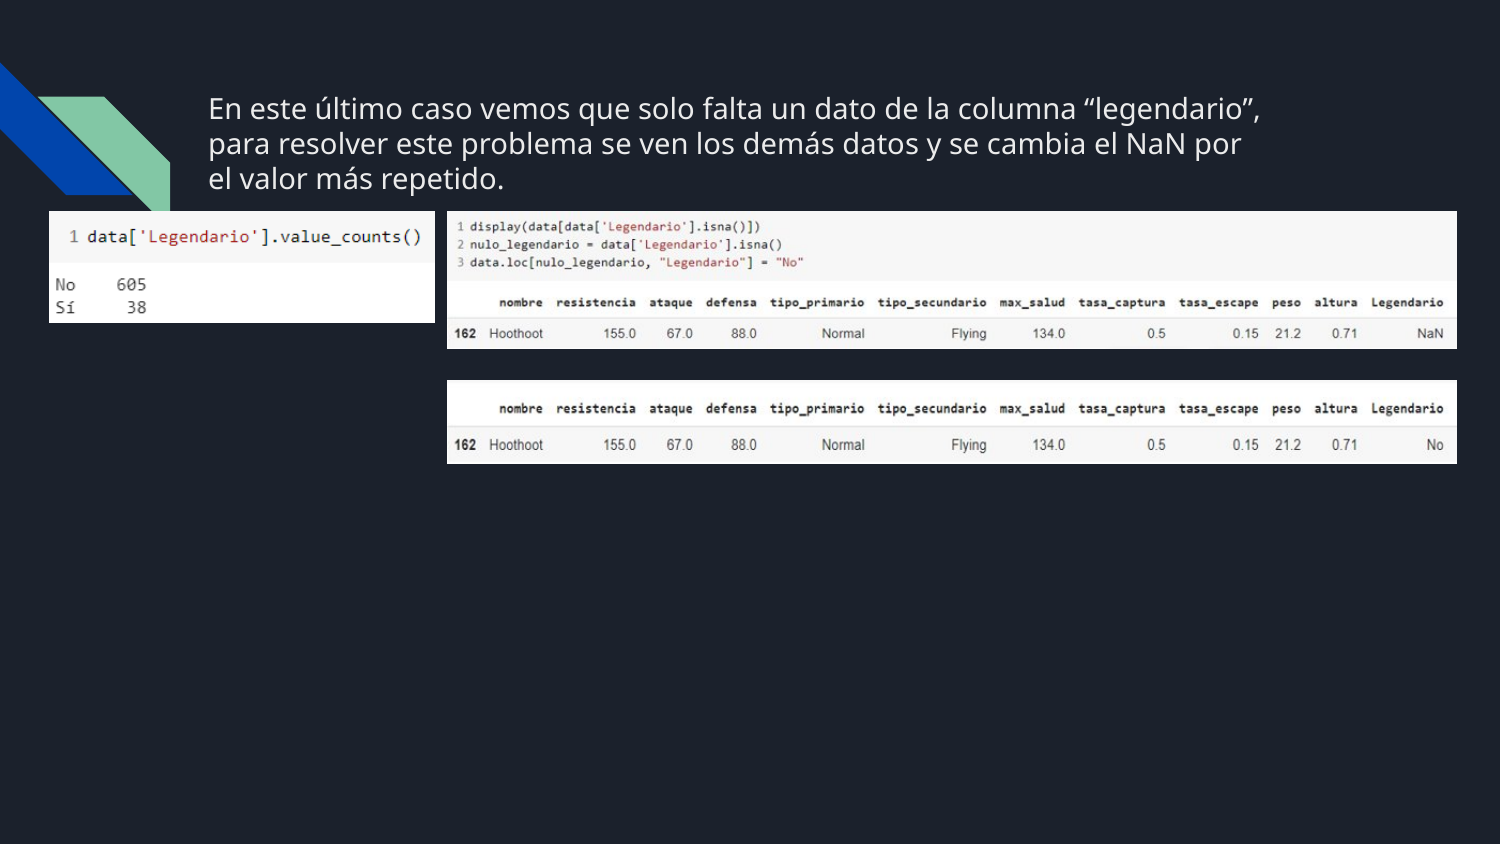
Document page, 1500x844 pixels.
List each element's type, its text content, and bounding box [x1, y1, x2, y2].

text_box En este último caso vemos que solo falta un dato de la columna “legendario”, para resolver este problema se ven los demás datos y se cambia el NaN por el valor más repetido. [193, 75, 1285, 210]
picture [447, 211, 1457, 349]
picture [49, 211, 435, 323]
picture [447, 379, 1457, 464]
